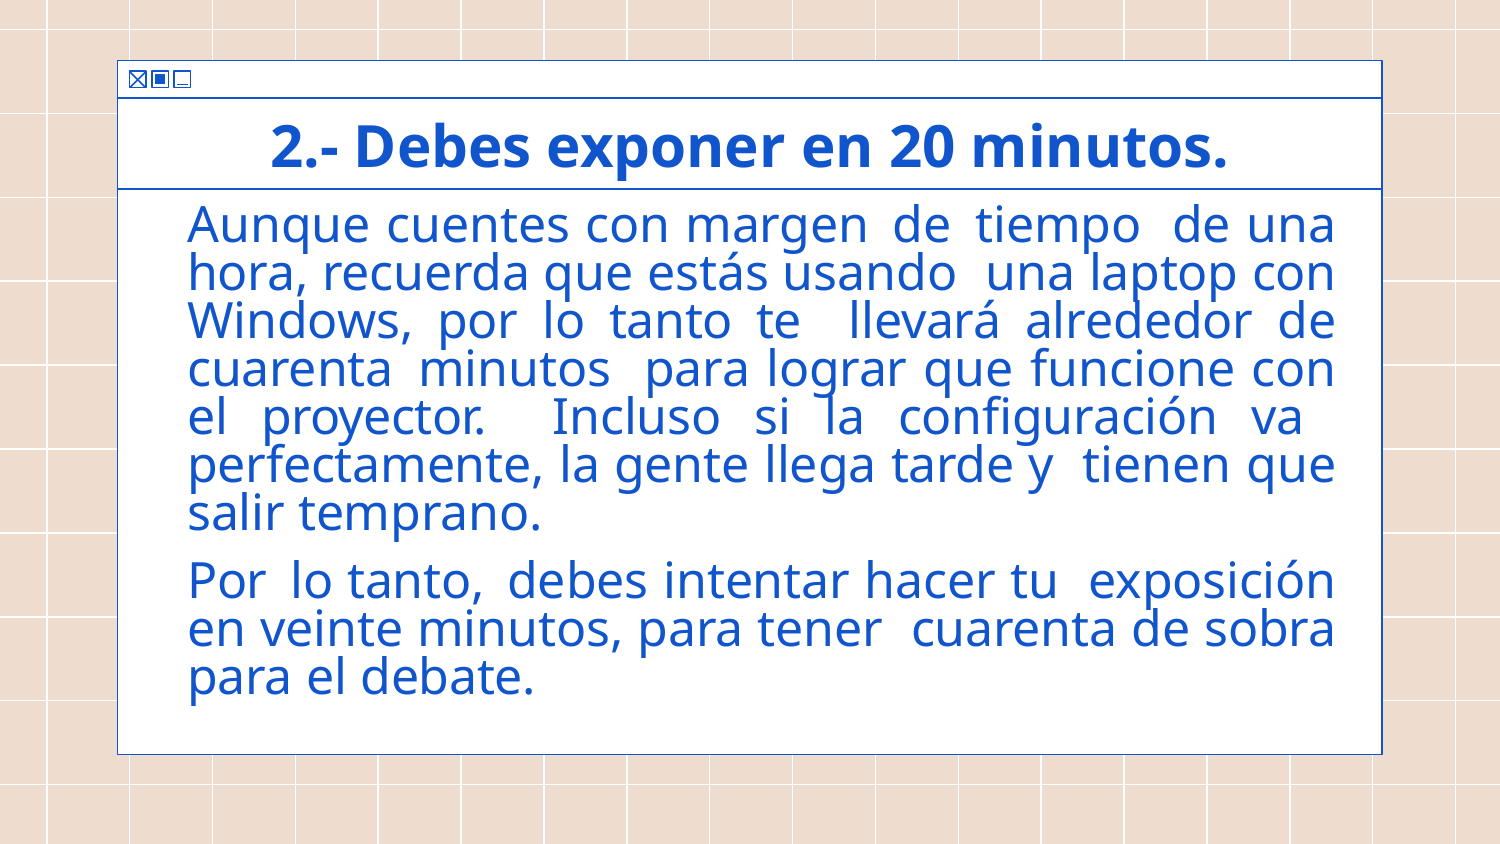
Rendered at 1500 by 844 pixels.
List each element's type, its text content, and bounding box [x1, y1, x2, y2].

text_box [117, 60, 1383, 99]
title 2.- Debes exponer en 20 minutos. [117, 105, 1383, 188]
list Aunque cuentes con margen de tiempo de una hora, recuerda que estás usando una laptop con Windows, por lo tanto te llevará alrededor de cuarenta minutos para lograr que funcione con el proyector. Incluso si la configuración va perfectamente, la gente llega tarde y tienen que salir temprano. Por lo tanto, debes intentar hacer tu exposición en veinte minutos, para tener cuarenta de sobra para el debate. [117, 188, 1383, 755]
